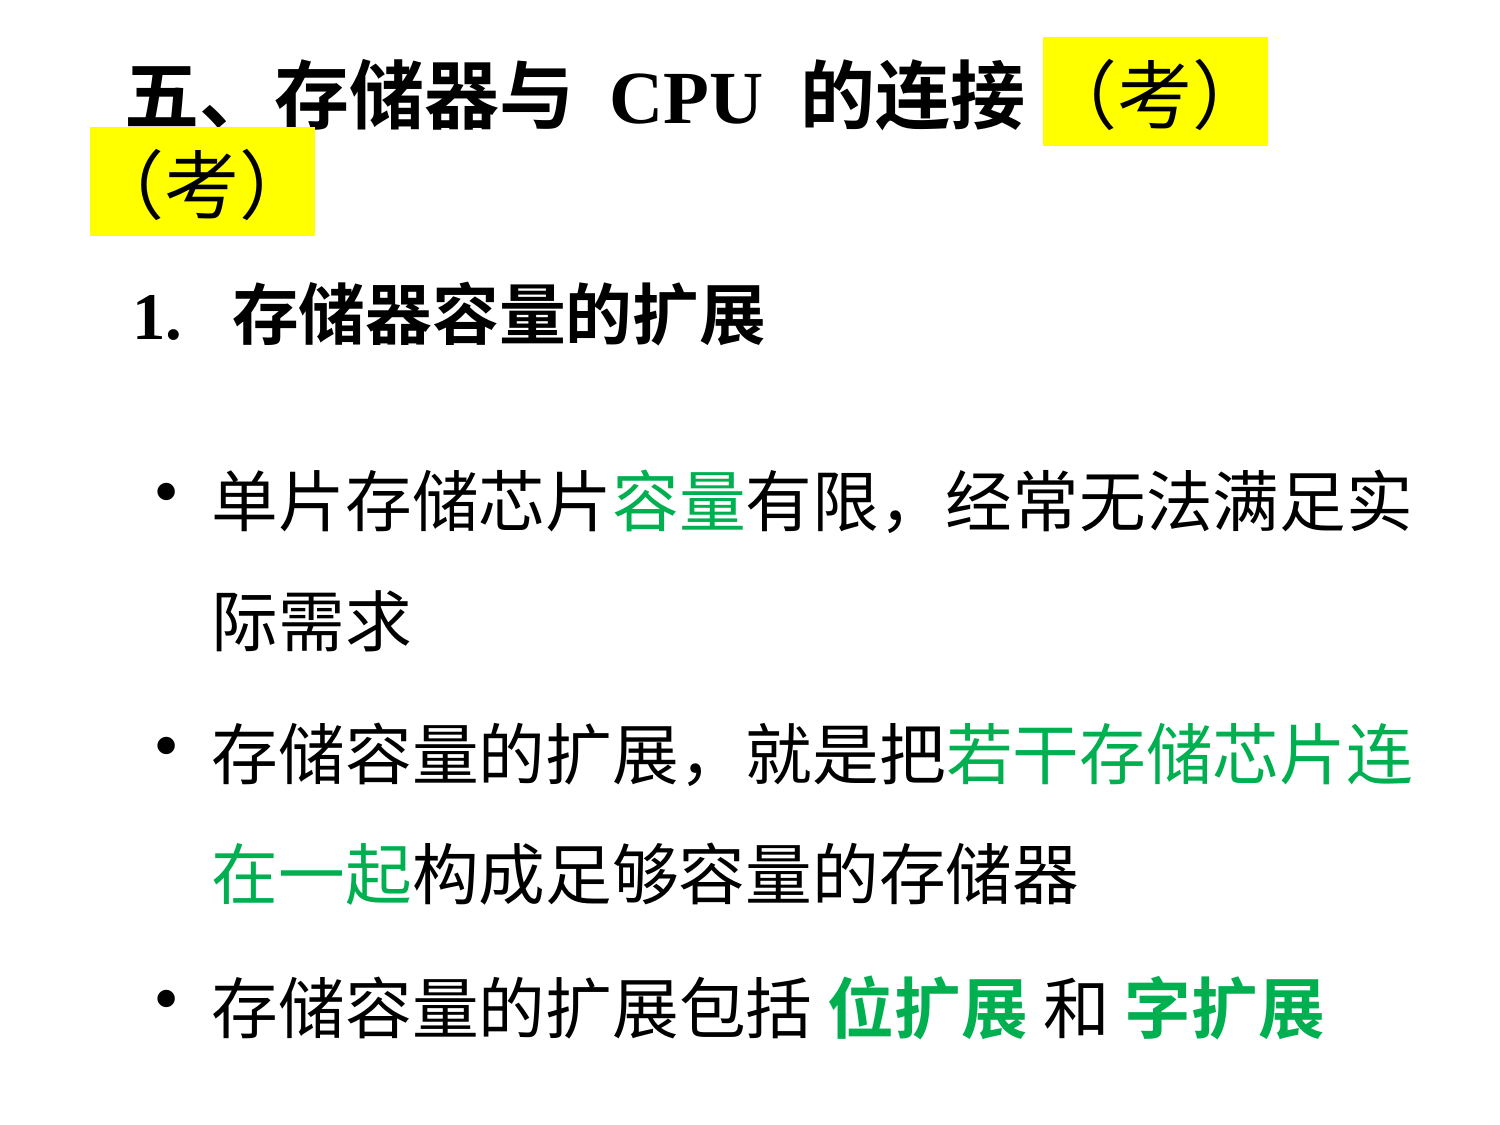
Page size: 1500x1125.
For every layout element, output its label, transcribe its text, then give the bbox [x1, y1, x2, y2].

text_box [74, 44, 1426, 361]
list 单片存储芯片容量有限，经常无法满足实际需求 存储容量的扩展，就是把若干存储芯片连在一起构成足够容量的存储器 存储容量的扩展包括 位扩展 和 字扩展 [140, 412, 1448, 931]
